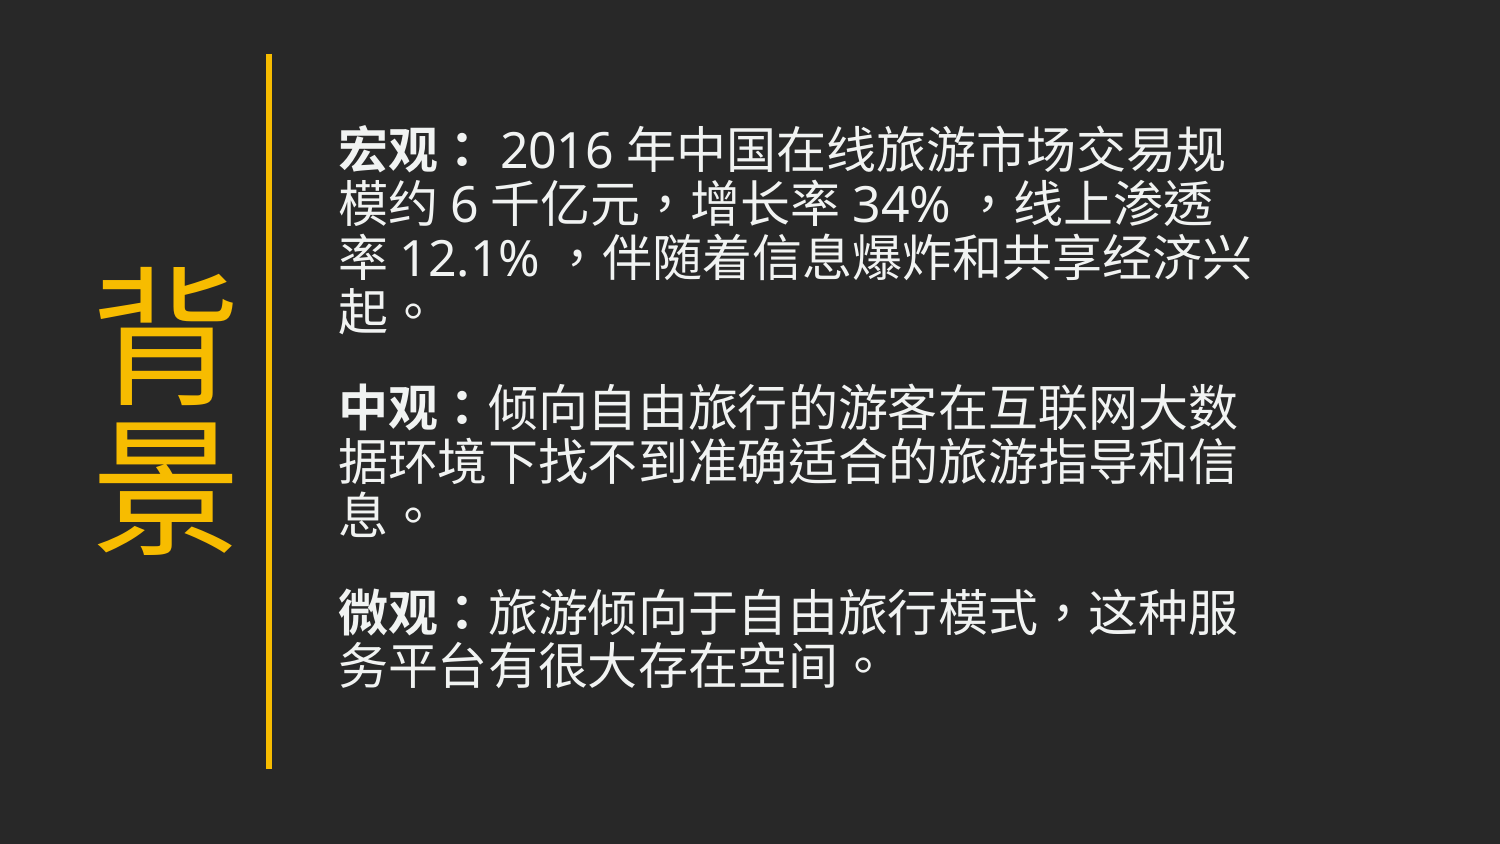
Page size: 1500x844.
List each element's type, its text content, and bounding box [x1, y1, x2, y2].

list 宏观：2016年中国在线旅游市场交易规模约6千亿元，增长率34%，线上渗透率12.1%，伴随着信息爆炸和共享经济兴起。 中观：倾向自由旅行的游客在互联网大数据环境下找不到准确适合的旅游指导和信息。 微观：旅游倾向于自由旅行模式，这种服务平台有很大存在空间。 [323, 117, 1269, 705]
title 背景 [65, 53, 234, 769]
